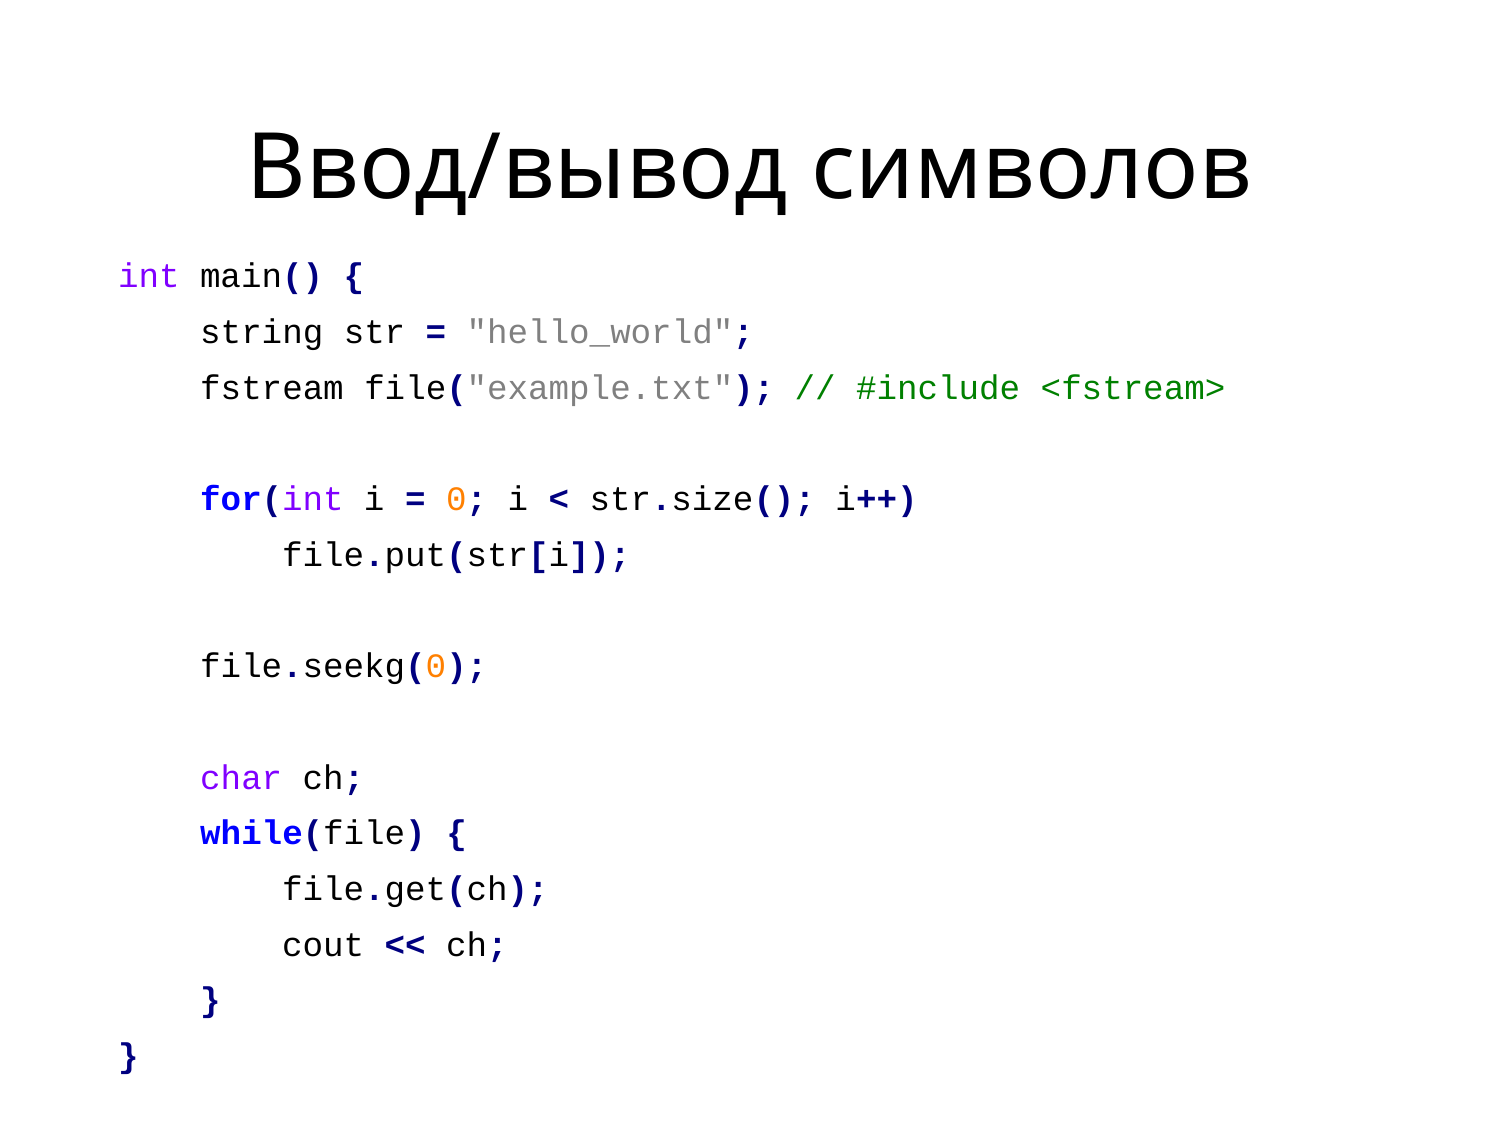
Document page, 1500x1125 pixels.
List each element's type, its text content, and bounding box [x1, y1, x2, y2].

title Ввод/вывод символов [103, 59, 1397, 251]
list int main() { string str = "hello_world"; fstream file("example.txt"); // #include <fstream> for(int i = 0; i < str.size(); i++) file.put(str[i]); file.seekg(0); char ch; while(file) { file.get(ch); cout << ch; } } [103, 251, 1397, 1092]
